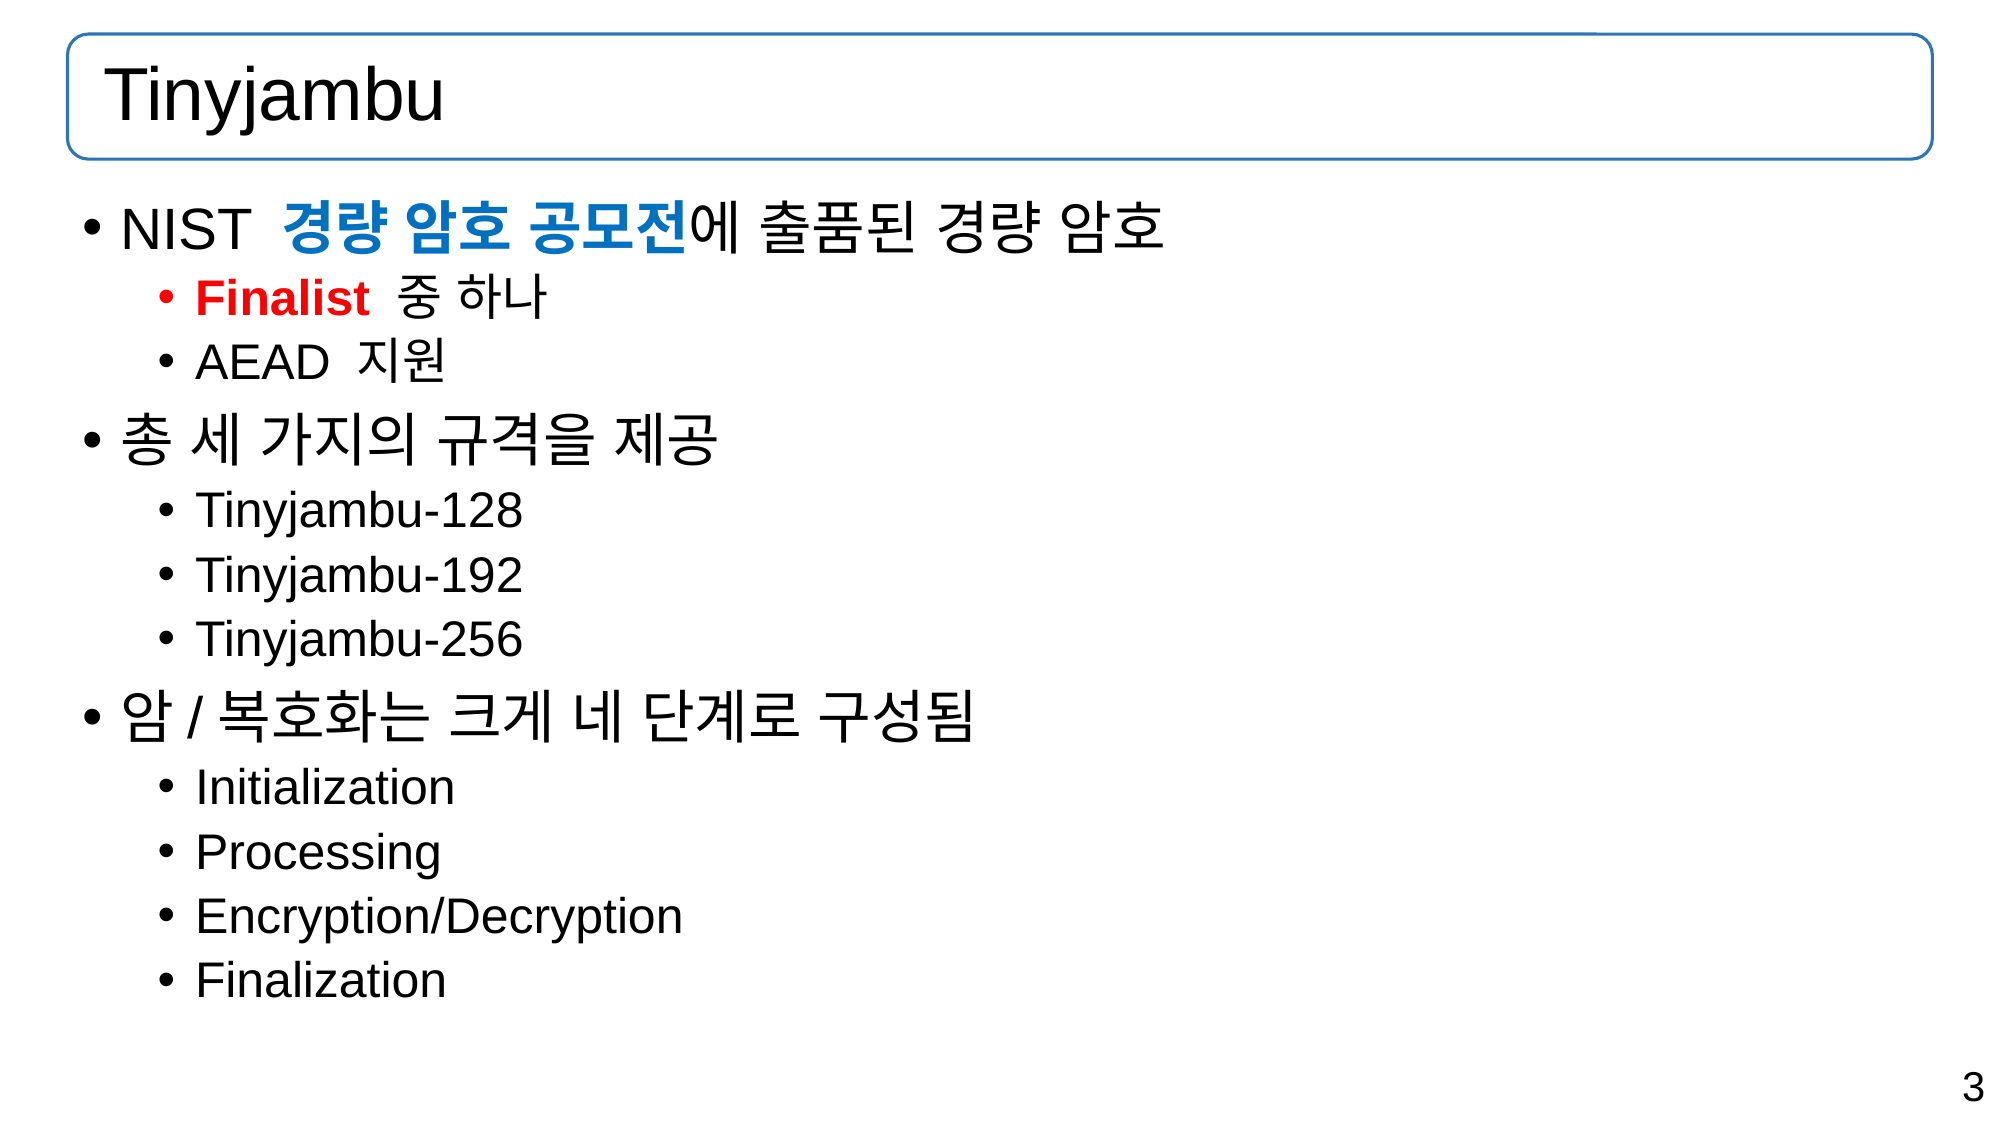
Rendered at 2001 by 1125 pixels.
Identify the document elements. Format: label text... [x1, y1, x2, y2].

title Tinyjambu [67, 34, 1933, 160]
list NIST 경량 암호 공모전에 출품된 경량 암호 Finalist 중 하나 AEAD 지원 총 세 가지의 규격을 제공 Tinyjambu-128 Tinyjambu-192 Tinyjambu-256 암/복호화는 크게 네 단계로 구성됨 Initialization Processing Encryption/Decryption Finalization [67, 189, 1933, 1019]
